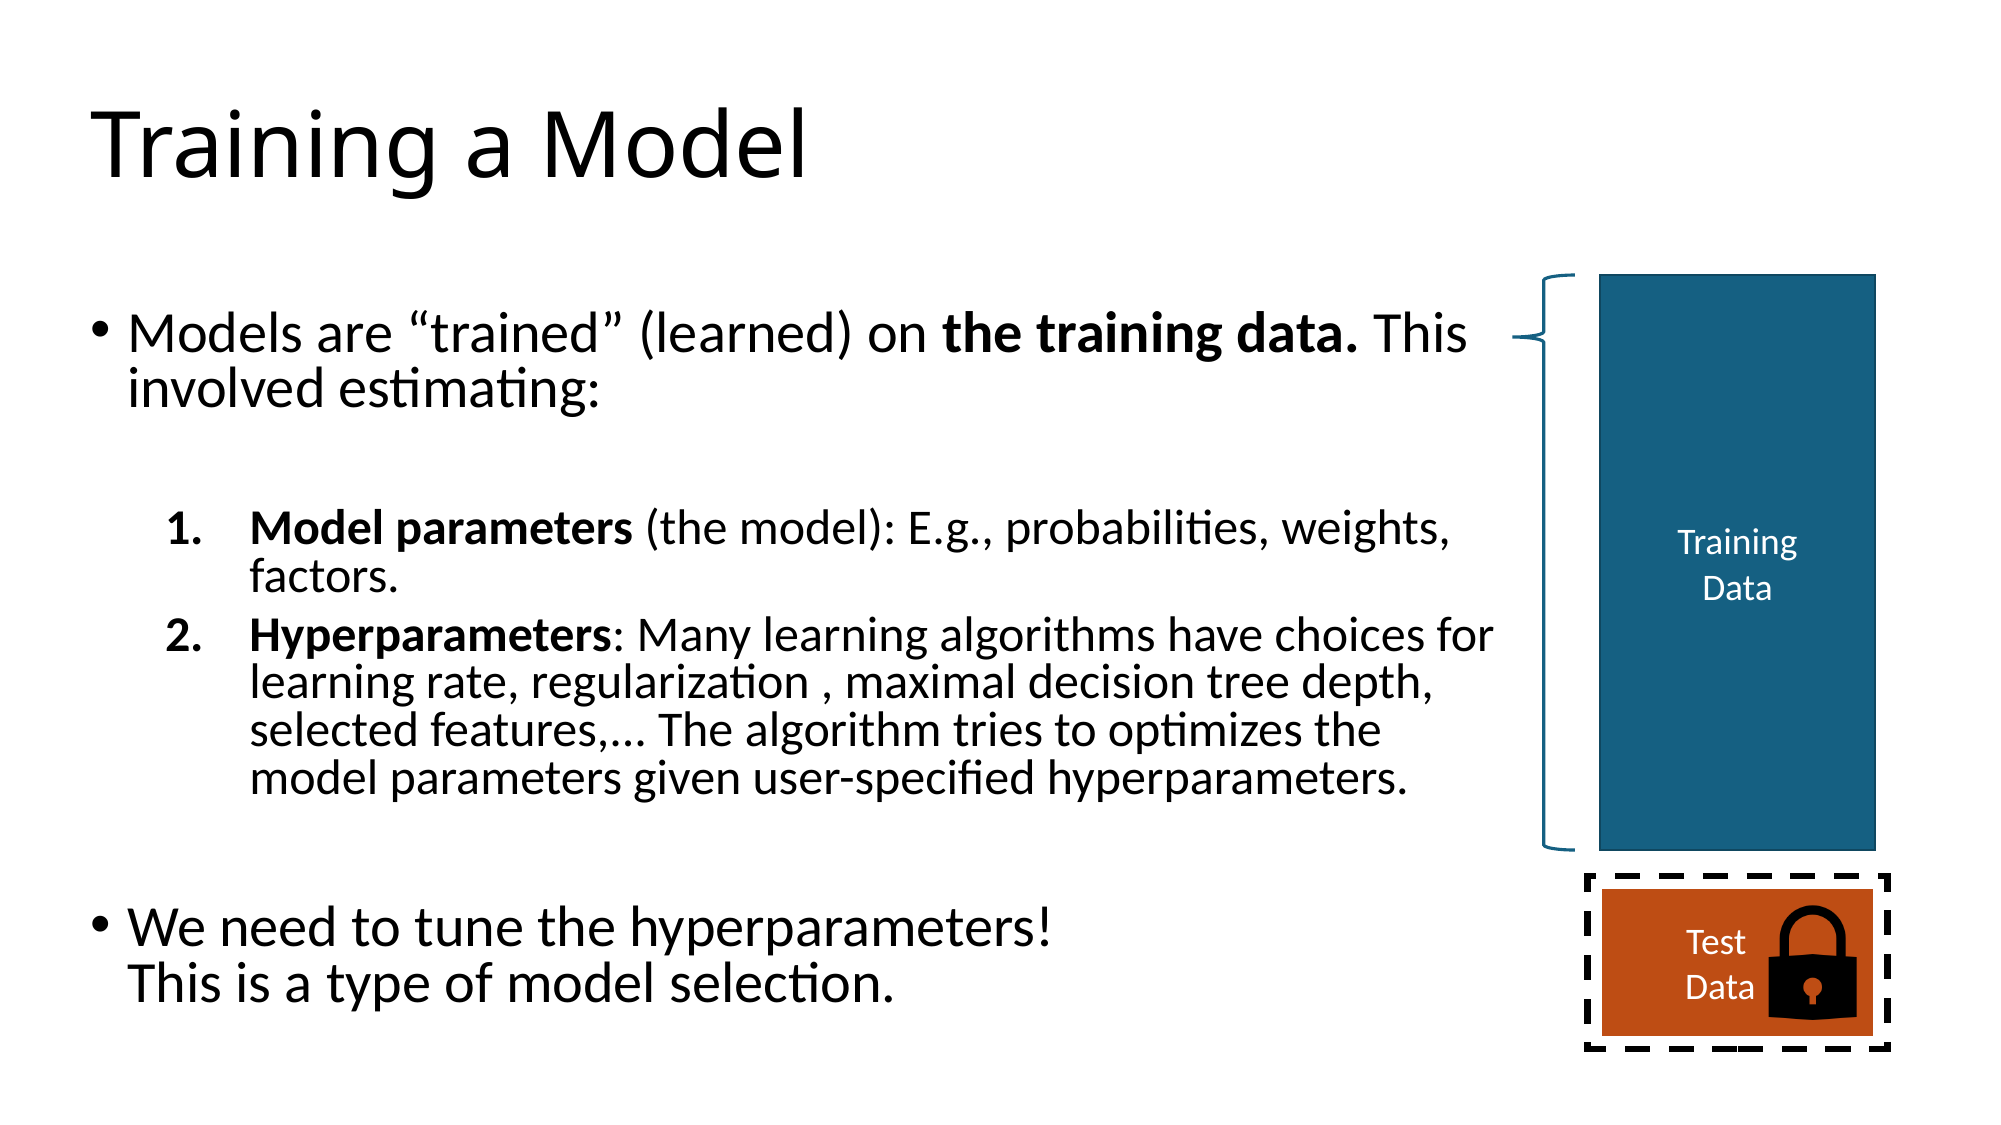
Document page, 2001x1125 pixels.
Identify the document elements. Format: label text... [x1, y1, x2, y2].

text_box Training Data [1599, 274, 1876, 851]
text_box [1512, 273, 1575, 852]
picture [1737, 887, 1888, 1038]
text_box [1586, 875, 1888, 1050]
title Training a Model [75, 39, 1800, 257]
